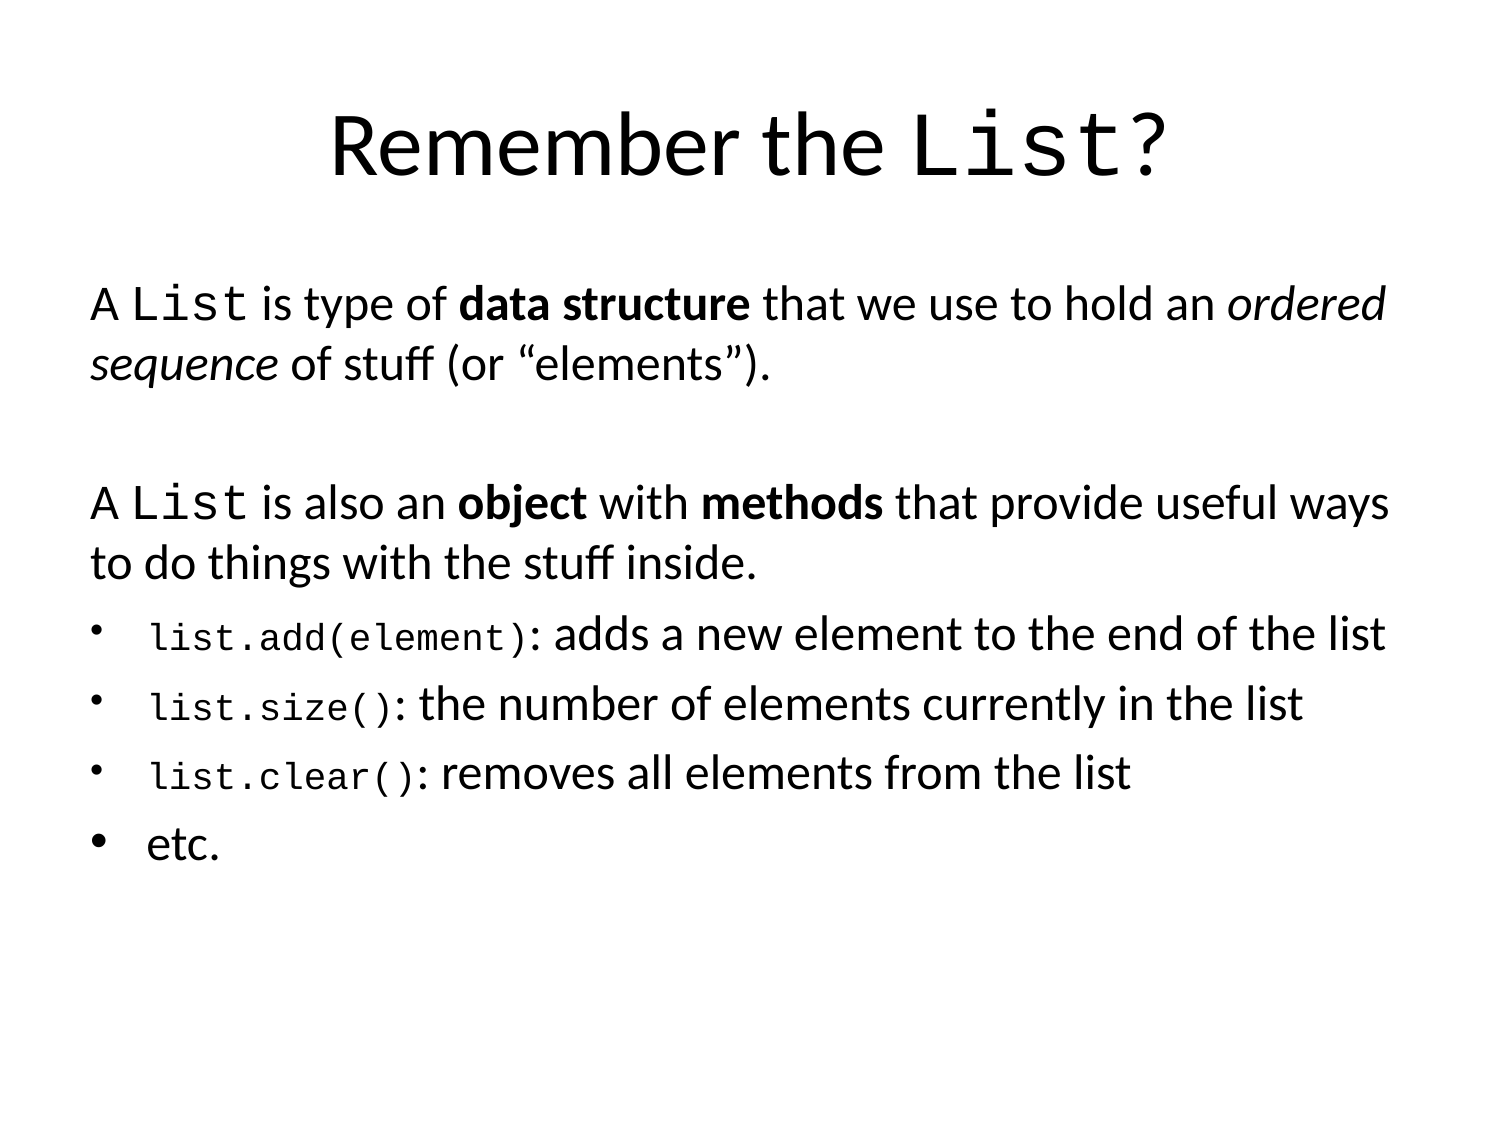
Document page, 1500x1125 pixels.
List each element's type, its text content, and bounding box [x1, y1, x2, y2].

list A List is type of data structure that we use to hold an ordered sequence of stuff (or “elements”). A List is also an object with methods that provide useful ways to do things with the stuff inside. list.add(element): adds a new element to the end of the list list.size(): the number of elements currently in the list list.clear(): removes all elements from the list etc. [75, 262, 1425, 1005]
title Remember the List? [75, 45, 1425, 233]
